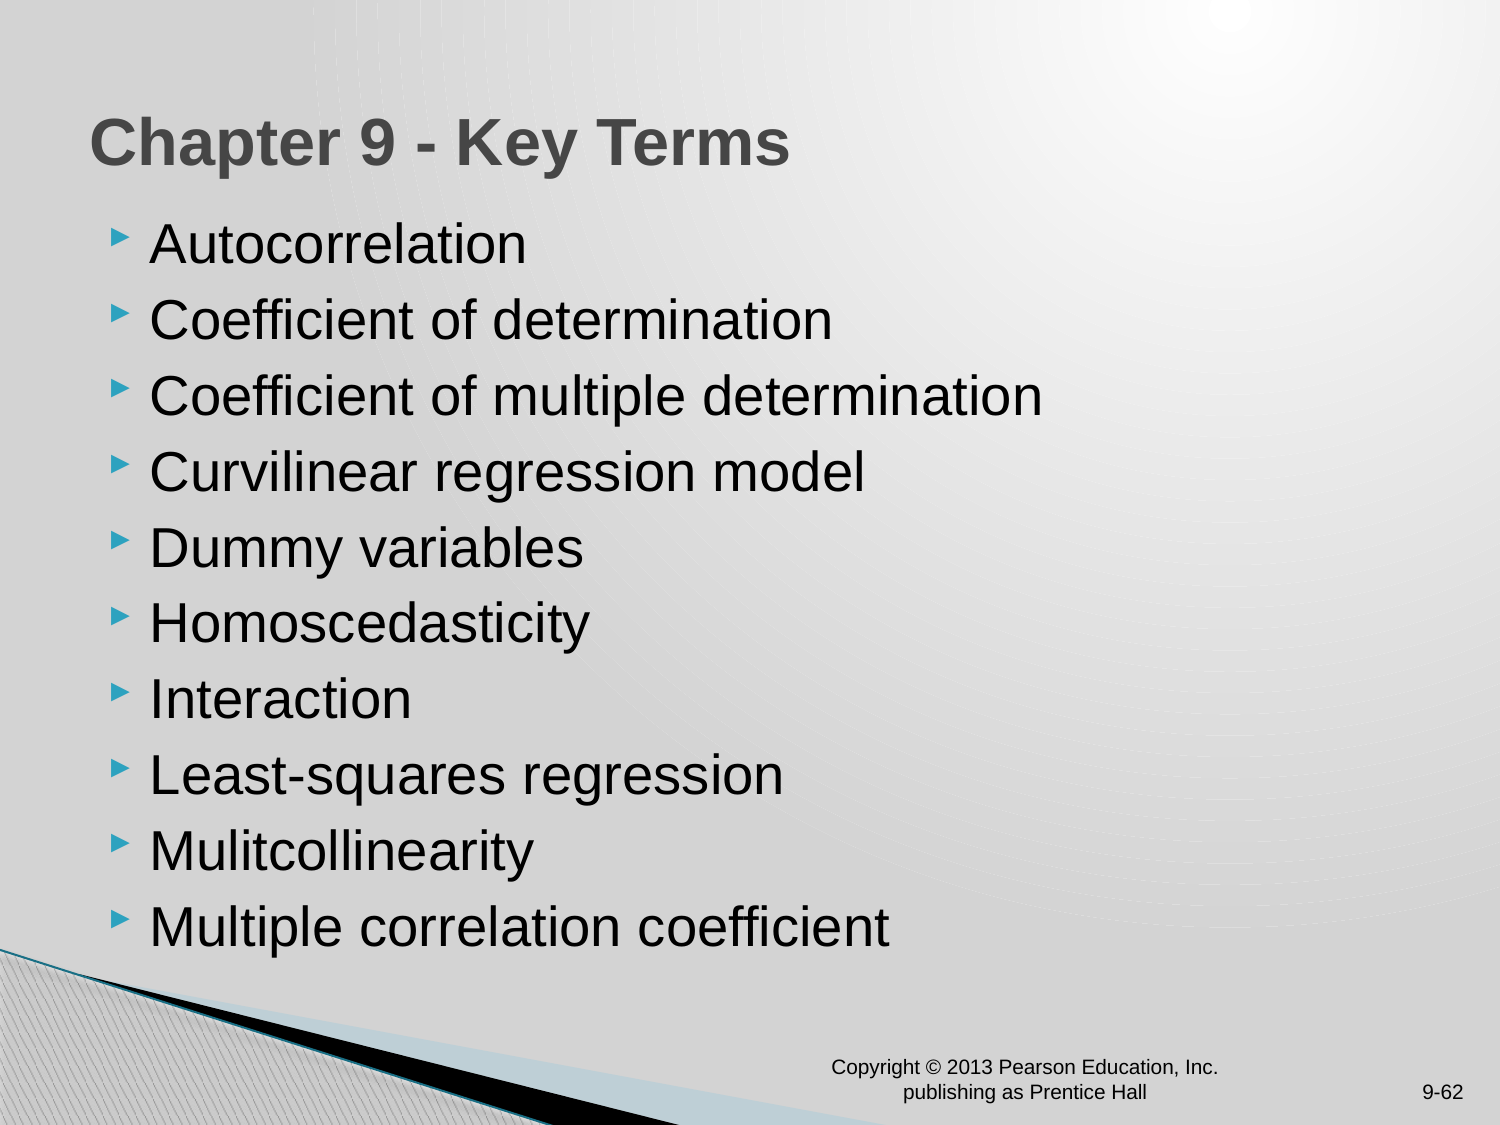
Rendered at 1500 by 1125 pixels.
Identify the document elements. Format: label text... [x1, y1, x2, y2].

title Chapter 9 - Key Terms [75, 45, 1425, 233]
list Autocorrelation Coefficient of determination Coefficient of multiple determination Curvilinear regression model Dummy variables Homoscedasticity Interaction Least-squares regression Mulitcollinearity Multiple correlation coefficient [74, 199, 1426, 986]
slide_number 9-62 [1362, 1051, 1479, 1112]
footer Copyright © 2013 Pearson Education, Inc. publishing as Prentice Hall [812, 1051, 1238, 1112]
